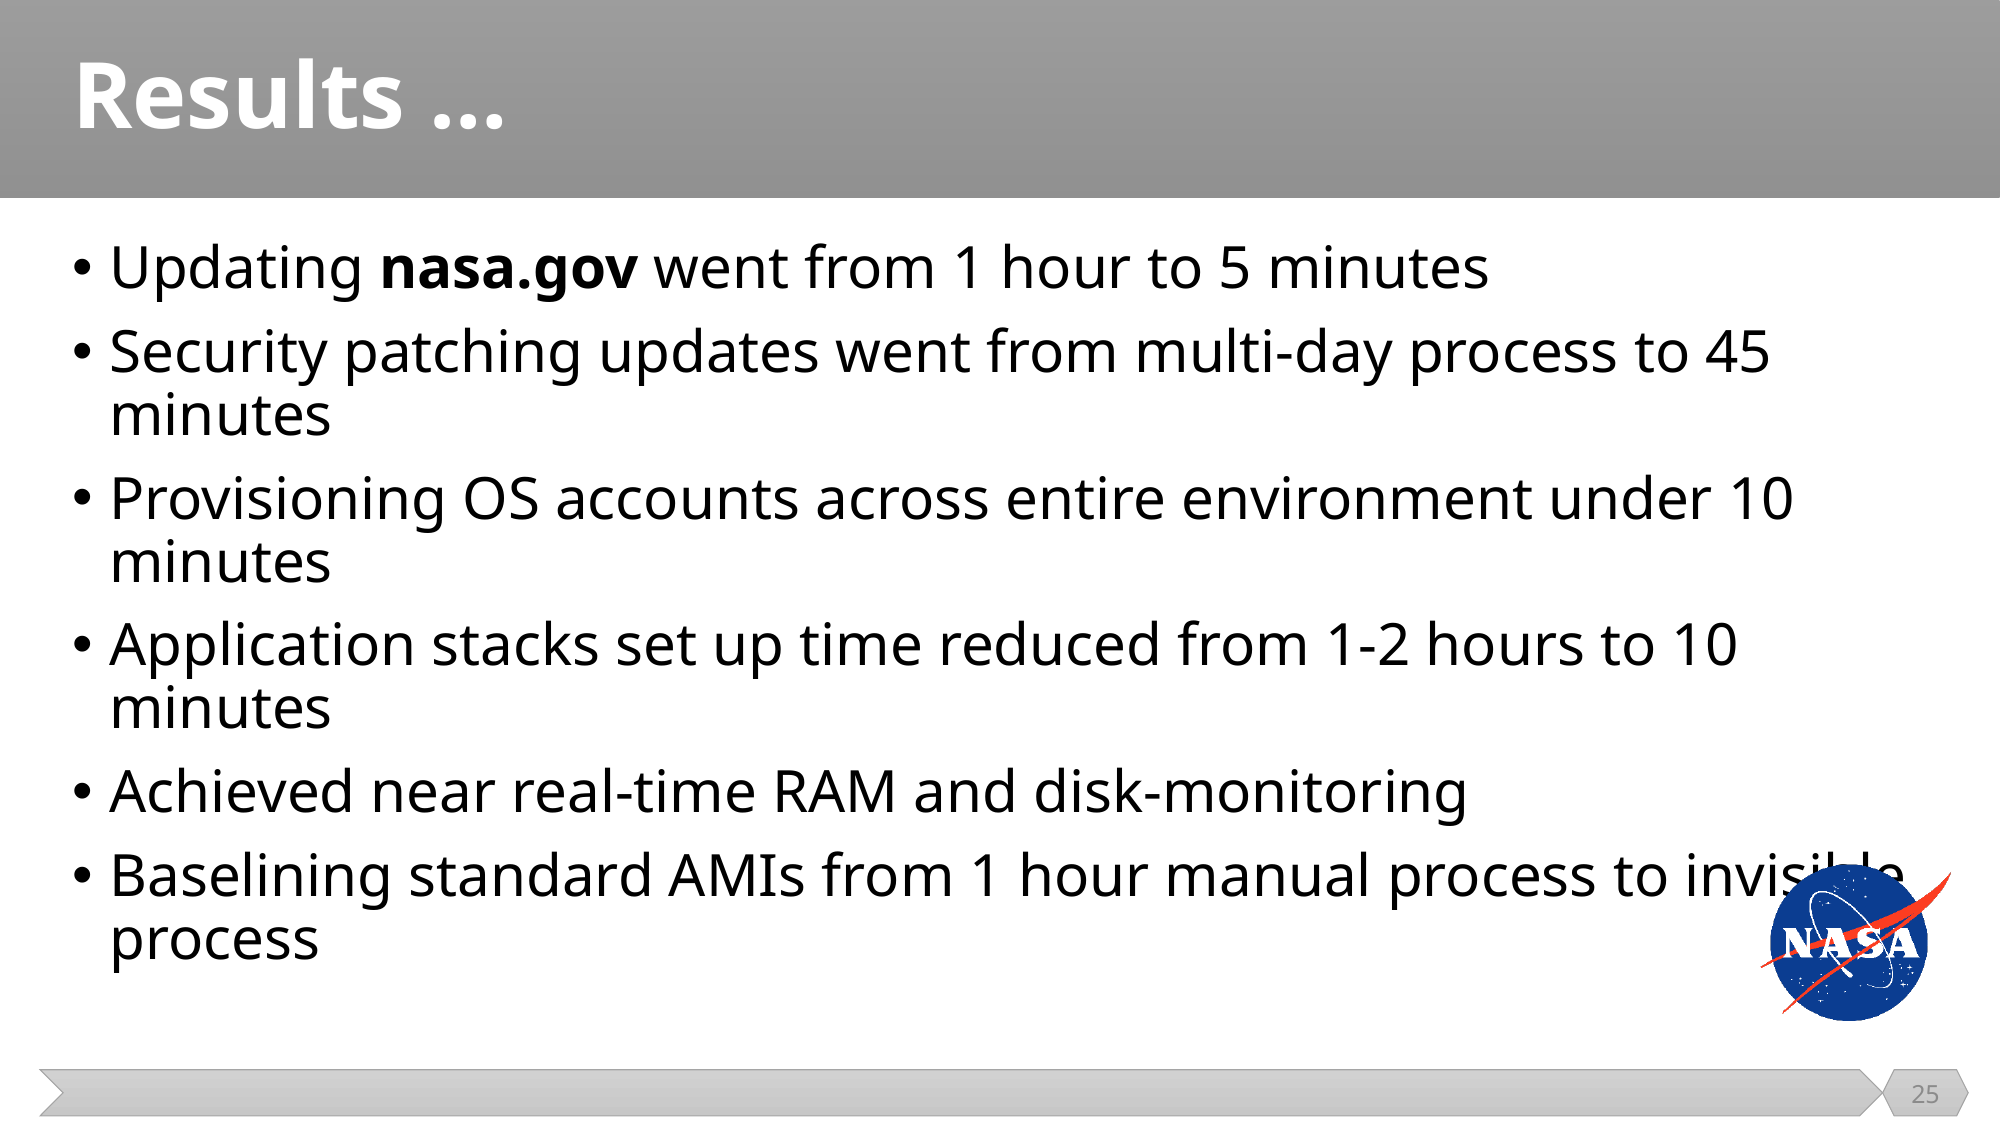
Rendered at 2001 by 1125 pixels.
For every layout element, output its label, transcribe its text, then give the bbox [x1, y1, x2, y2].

picture [1740, 843, 1969, 1043]
slide_number 25 [1882, 1065, 1969, 1125]
title Results … [56, 0, 1969, 199]
list Updating nasa.gov went from 1 hour to 5 minutes Security patching updates went from multi-day process to 45 minutes Provisioning OS accounts across entire environment under 10 minutes Application stacks set up time reduced from 1-2 hours to 10 minutes Achieved near real-time RAM and disk-monitoring Baselining standard AMIs from 1 hour manual process to invisible process [56, 230, 1969, 1010]
